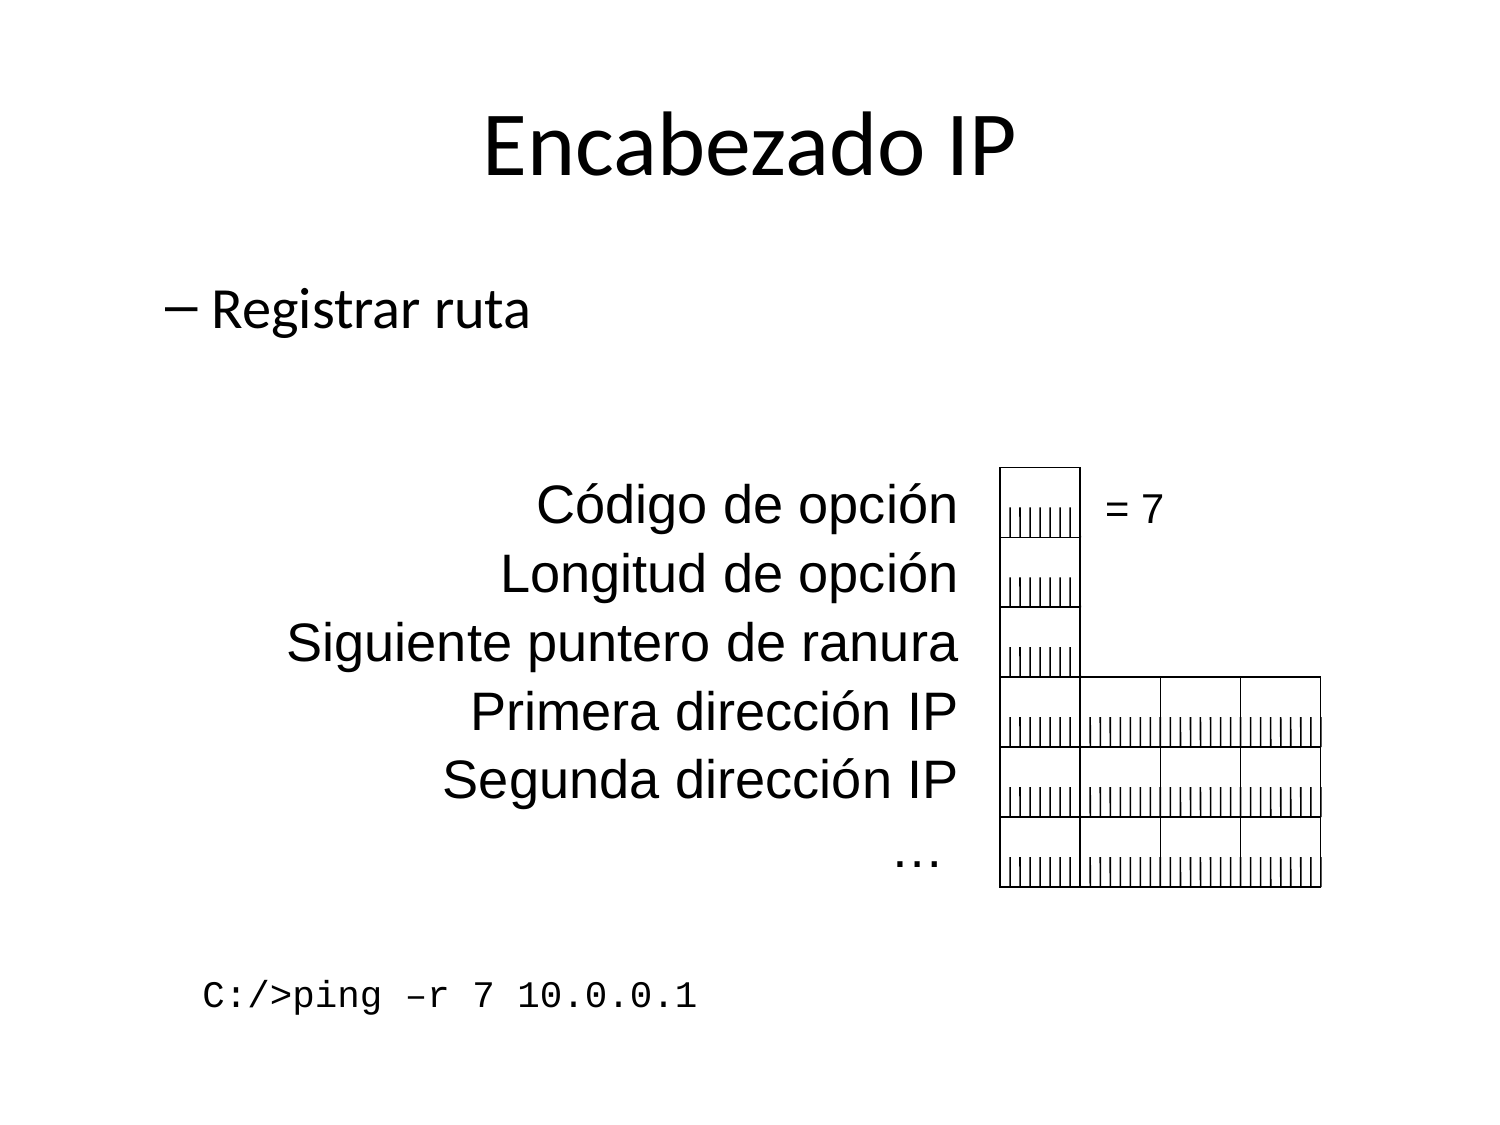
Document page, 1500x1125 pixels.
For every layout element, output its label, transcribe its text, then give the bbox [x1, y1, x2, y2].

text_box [1079, 746, 1159, 815]
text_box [999, 746, 1078, 816]
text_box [999, 685, 1074, 746]
text_box Código de opción Longitud de opción Siguiente puntero de ranura Primera dirección IP Segunda dirección IP … [112, 462, 974, 886]
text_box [999, 537, 1081, 606]
text_box C:/>ping –r 7 10.0.0.1 [187, 962, 1400, 1023]
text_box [1079, 816, 1159, 888]
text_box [1160, 676, 1239, 745]
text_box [1240, 816, 1321, 888]
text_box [1160, 746, 1239, 815]
text_box = 7 [1090, 474, 1180, 540]
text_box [999, 816, 1078, 888]
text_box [1240, 746, 1321, 816]
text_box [1160, 816, 1239, 888]
title Encabezado IP [75, 45, 1425, 233]
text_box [999, 606, 1081, 678]
list Registrar ruta [75, 262, 1425, 1005]
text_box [1240, 676, 1321, 746]
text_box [1079, 676, 1159, 745]
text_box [999, 467, 1081, 537]
